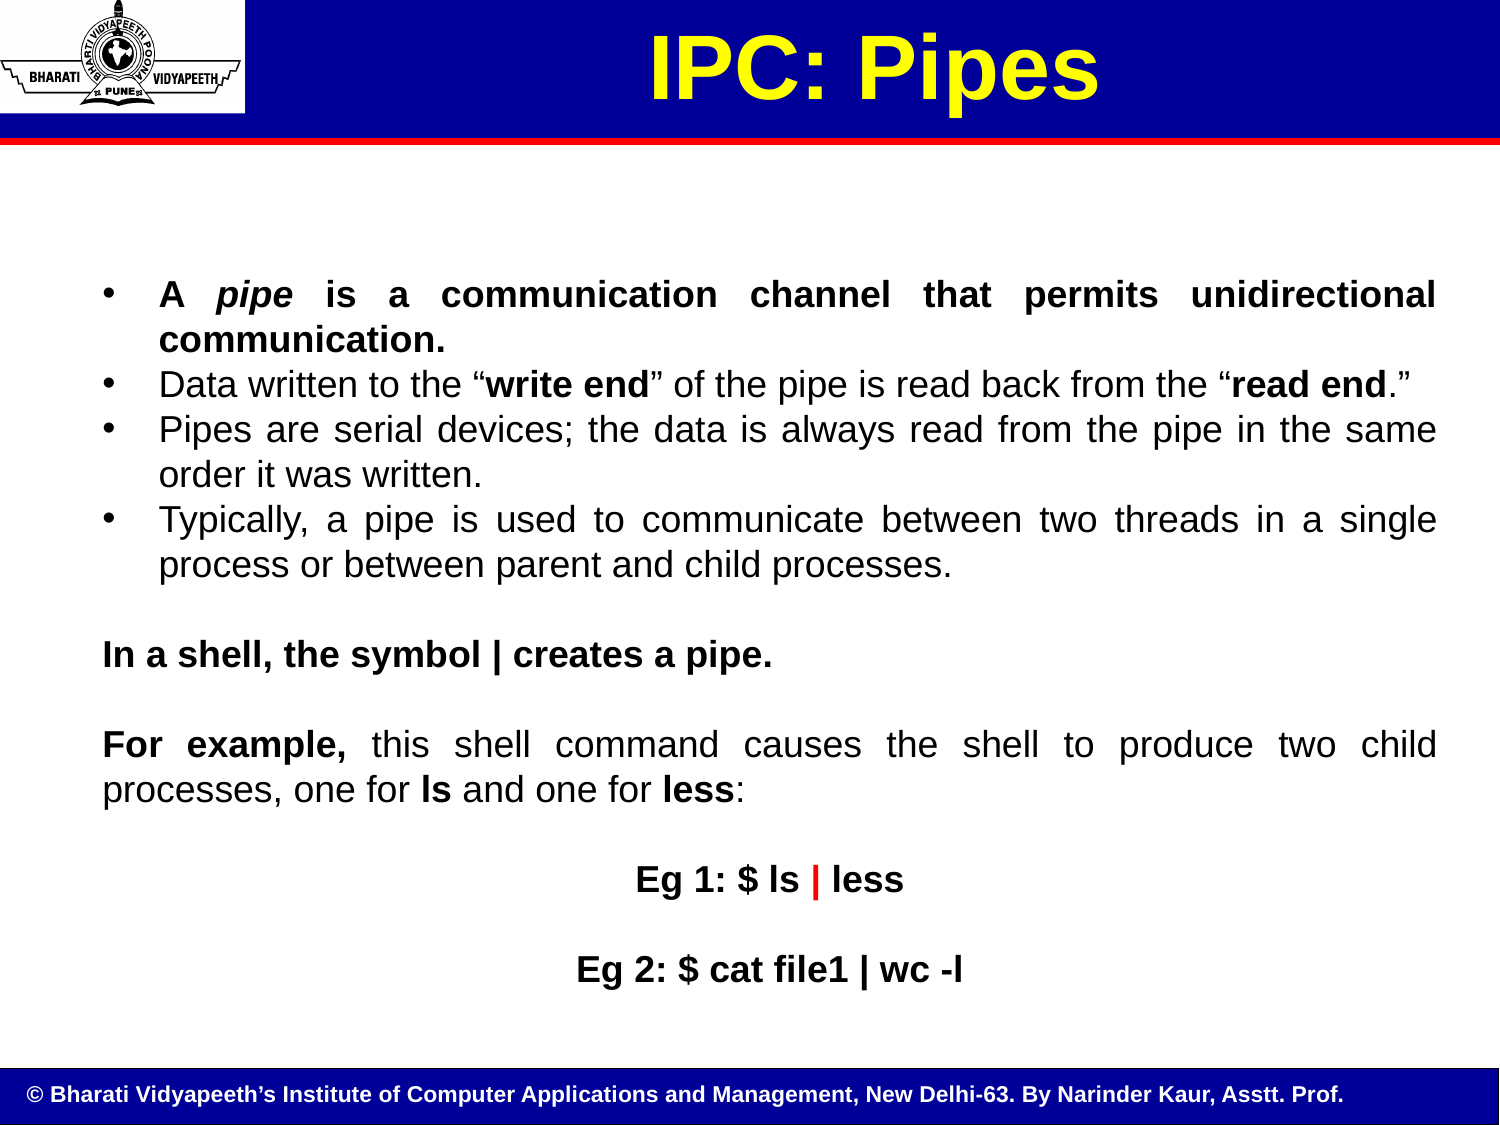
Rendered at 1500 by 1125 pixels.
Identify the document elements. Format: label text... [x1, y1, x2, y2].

picture [0, 0, 241, 106]
text_box IPC: Pipes [249, 0, 1500, 150]
text_box A pipe is a communication channel that permits unidirectional communication. Data written to the “write end” of the pipe is read back from the “read end.” Pipes are serial devices; the data is always read from the pipe in the same order it was written. Typically, a pipe is used to communicate between two threads in a single process or between parent and child processes. In a shell, the symbol | creates a pipe. For example, this shell command causes the shell to produce two child processes, one for ls and one for less: Eg 1: $ ls | less Eg 2: $ cat file1 | wc -l [87, 262, 1453, 1043]
